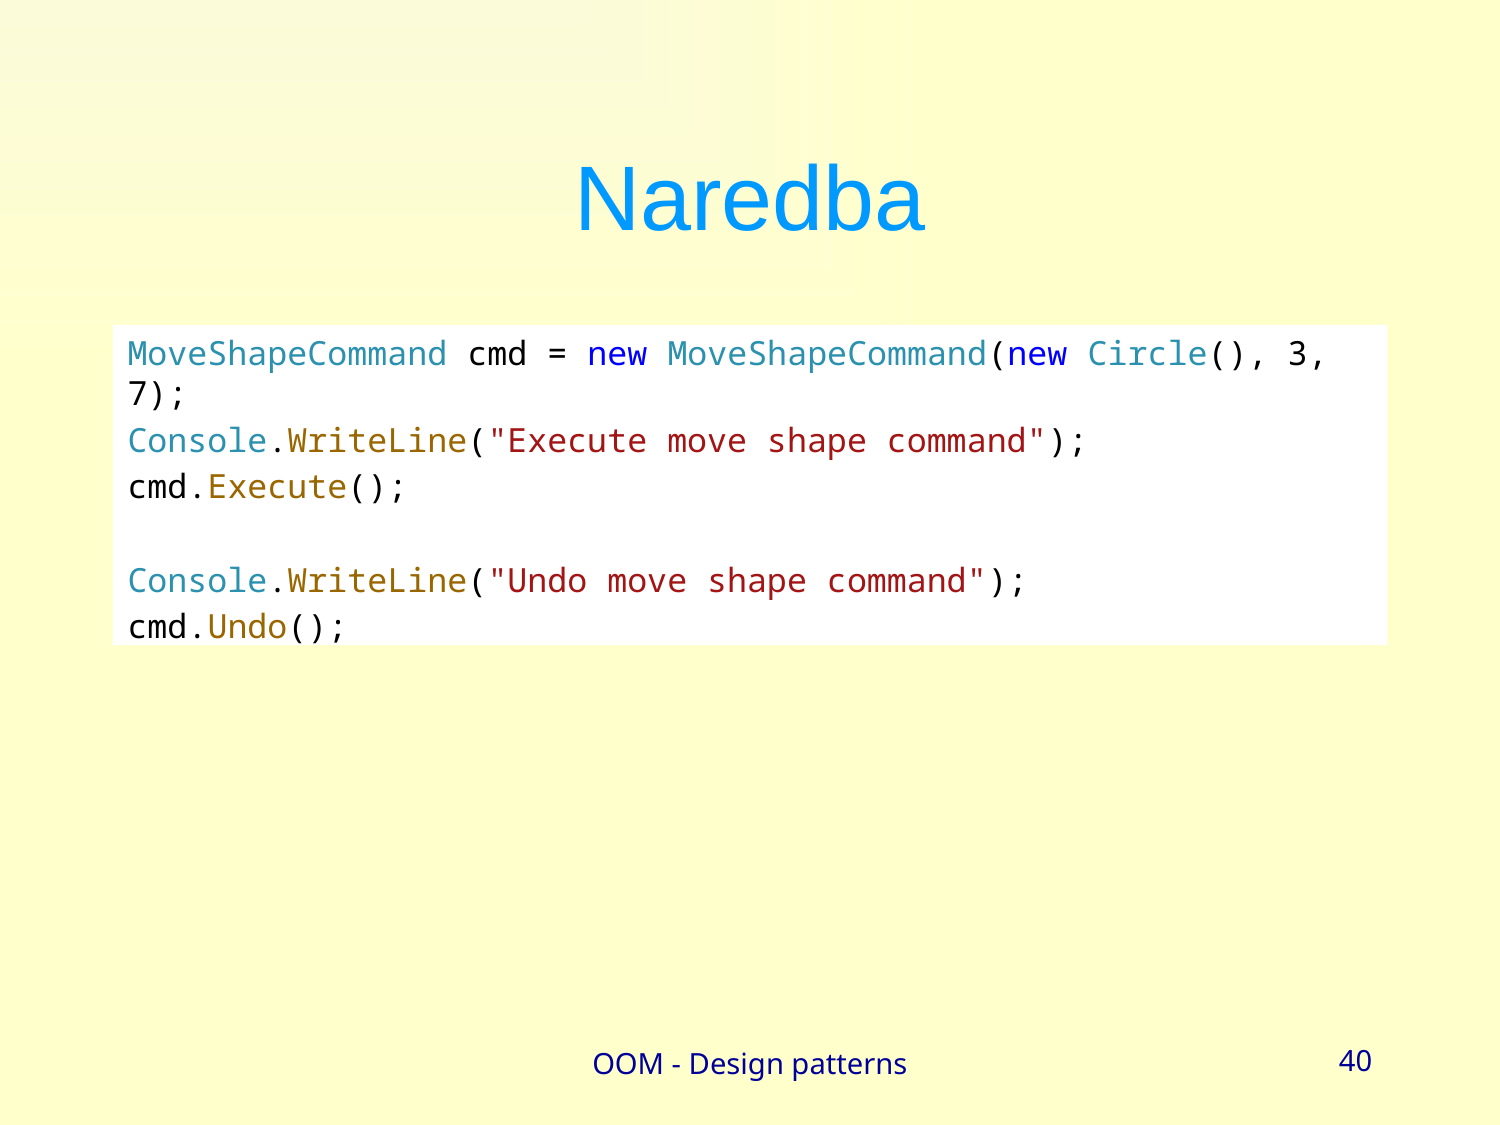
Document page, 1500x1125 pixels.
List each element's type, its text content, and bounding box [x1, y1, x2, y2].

list MoveShapeCommand cmd = new MoveShapeCommand(new Circle(), 3, 7); Console.WriteLine("Execute move shape command"); cmd.Execute(); Console.WriteLine("Undo move shape command"); cmd.Undo(); [112, 324, 1388, 646]
slide_number 40 [1074, 1024, 1388, 1101]
title Naredba [112, 99, 1388, 288]
footer OOM - Design patterns [512, 1024, 988, 1101]
